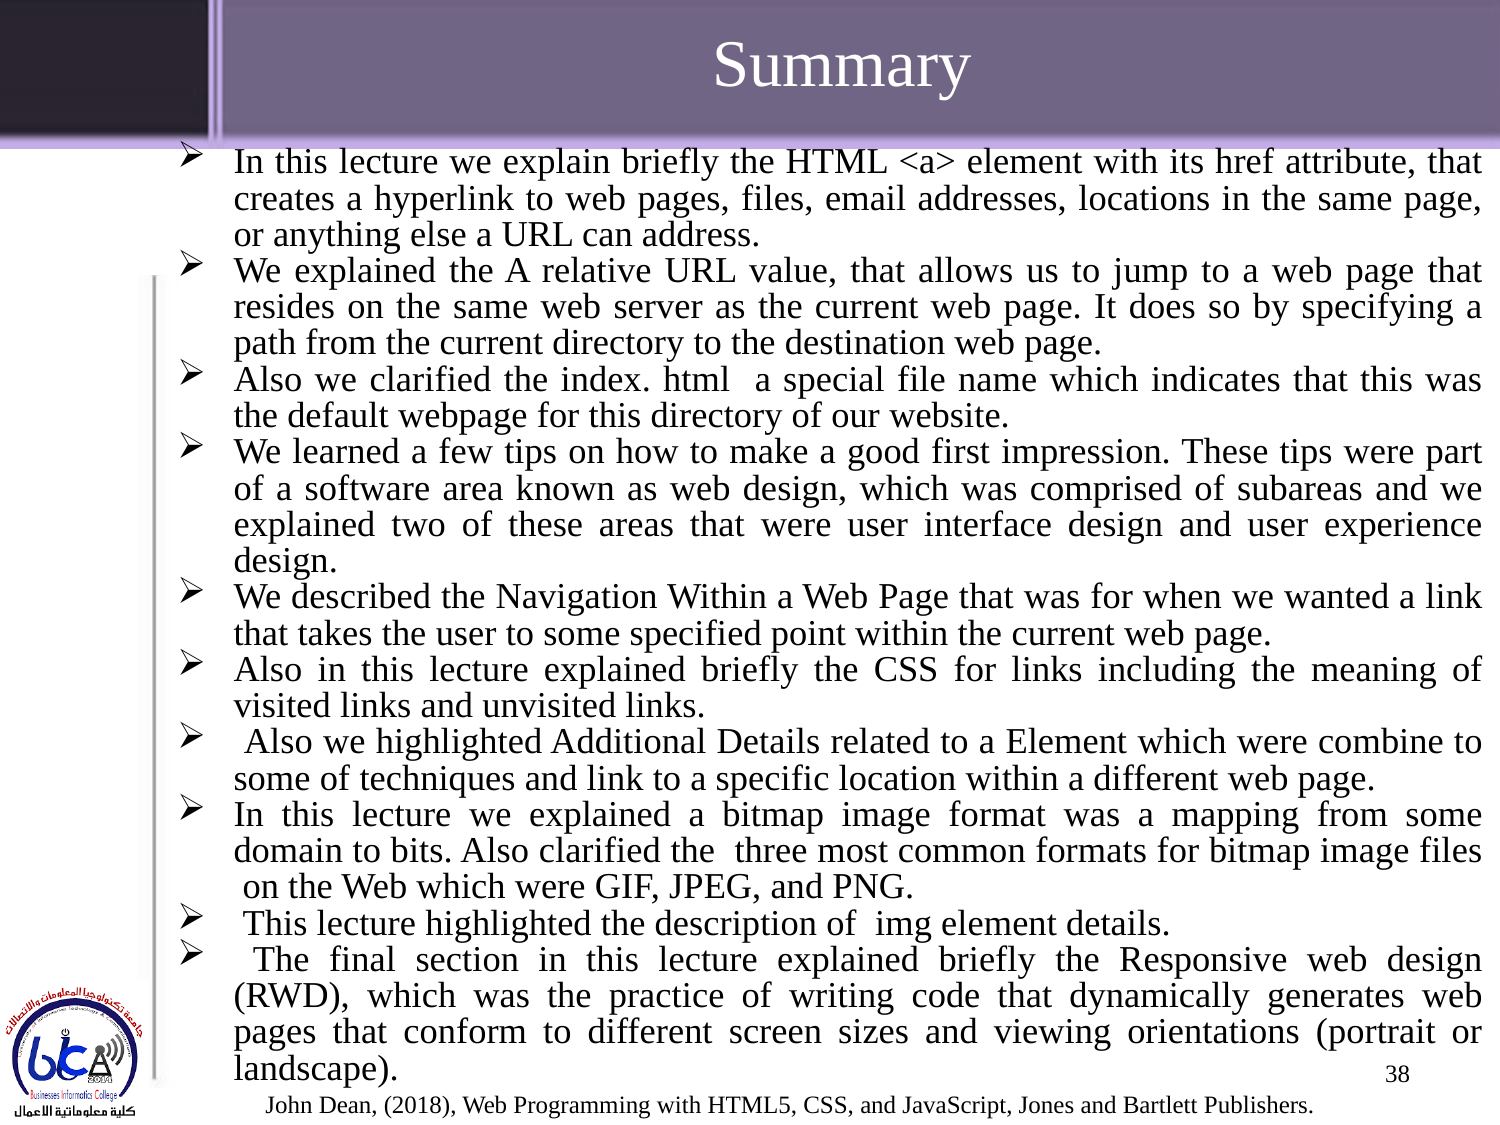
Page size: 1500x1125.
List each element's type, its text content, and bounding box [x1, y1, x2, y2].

picture [0, 275, 179, 1125]
text_box In this lecture we explain briefly the HTML <a> element with its href attribute, that creates a hyperlink to web pages, files, email addresses, locations in the same page, or anything else a URL can address. We explained the A relative URL value, that allows us to jump to a web page that resides on the same web server as the current web page. It does so by specifying a path from the current directory to the destination web page. Also we clarified the index. html a special file name which indicates that this was the default webpage for this directory of our website. We learned a few tips on how to make a good first impression. These tips were part of a software area known as web design, which was comprised of subareas and we explained two of these areas that were user interface design and user experience design. We described the Navigation Within a Web Page that was for when we wanted a link that takes the user to some specified point within the current web page. Also in this lecture explained briefly the CSS for links including the meaning of visited links and unvisited links. Also we highlighted Additional Details related to a Element which were combine to some of techniques and link to a specific location within a different web page. In this lecture we explained a bitmap image format was a mapping from some domain to bits. Also clarified the three most common formats for bitmap image files on the Web which were GIF, JPEG, and PNG. This lecture highlighted the description of img element details. The final section in this lecture explained briefly the Responsive web design (RWD), which was the practice of writing code that dynamically generates web pages that conform to different screen sizes and viewing orientations (portrait or landscape). [162, 156, 1500, 1125]
picture [0, 0, 1500, 149]
footer John Dean, (2018), Web Programming with HTML5, CSS, and JavaScript, Jones and Bartlett Publishers. [212, 1087, 1363, 1121]
